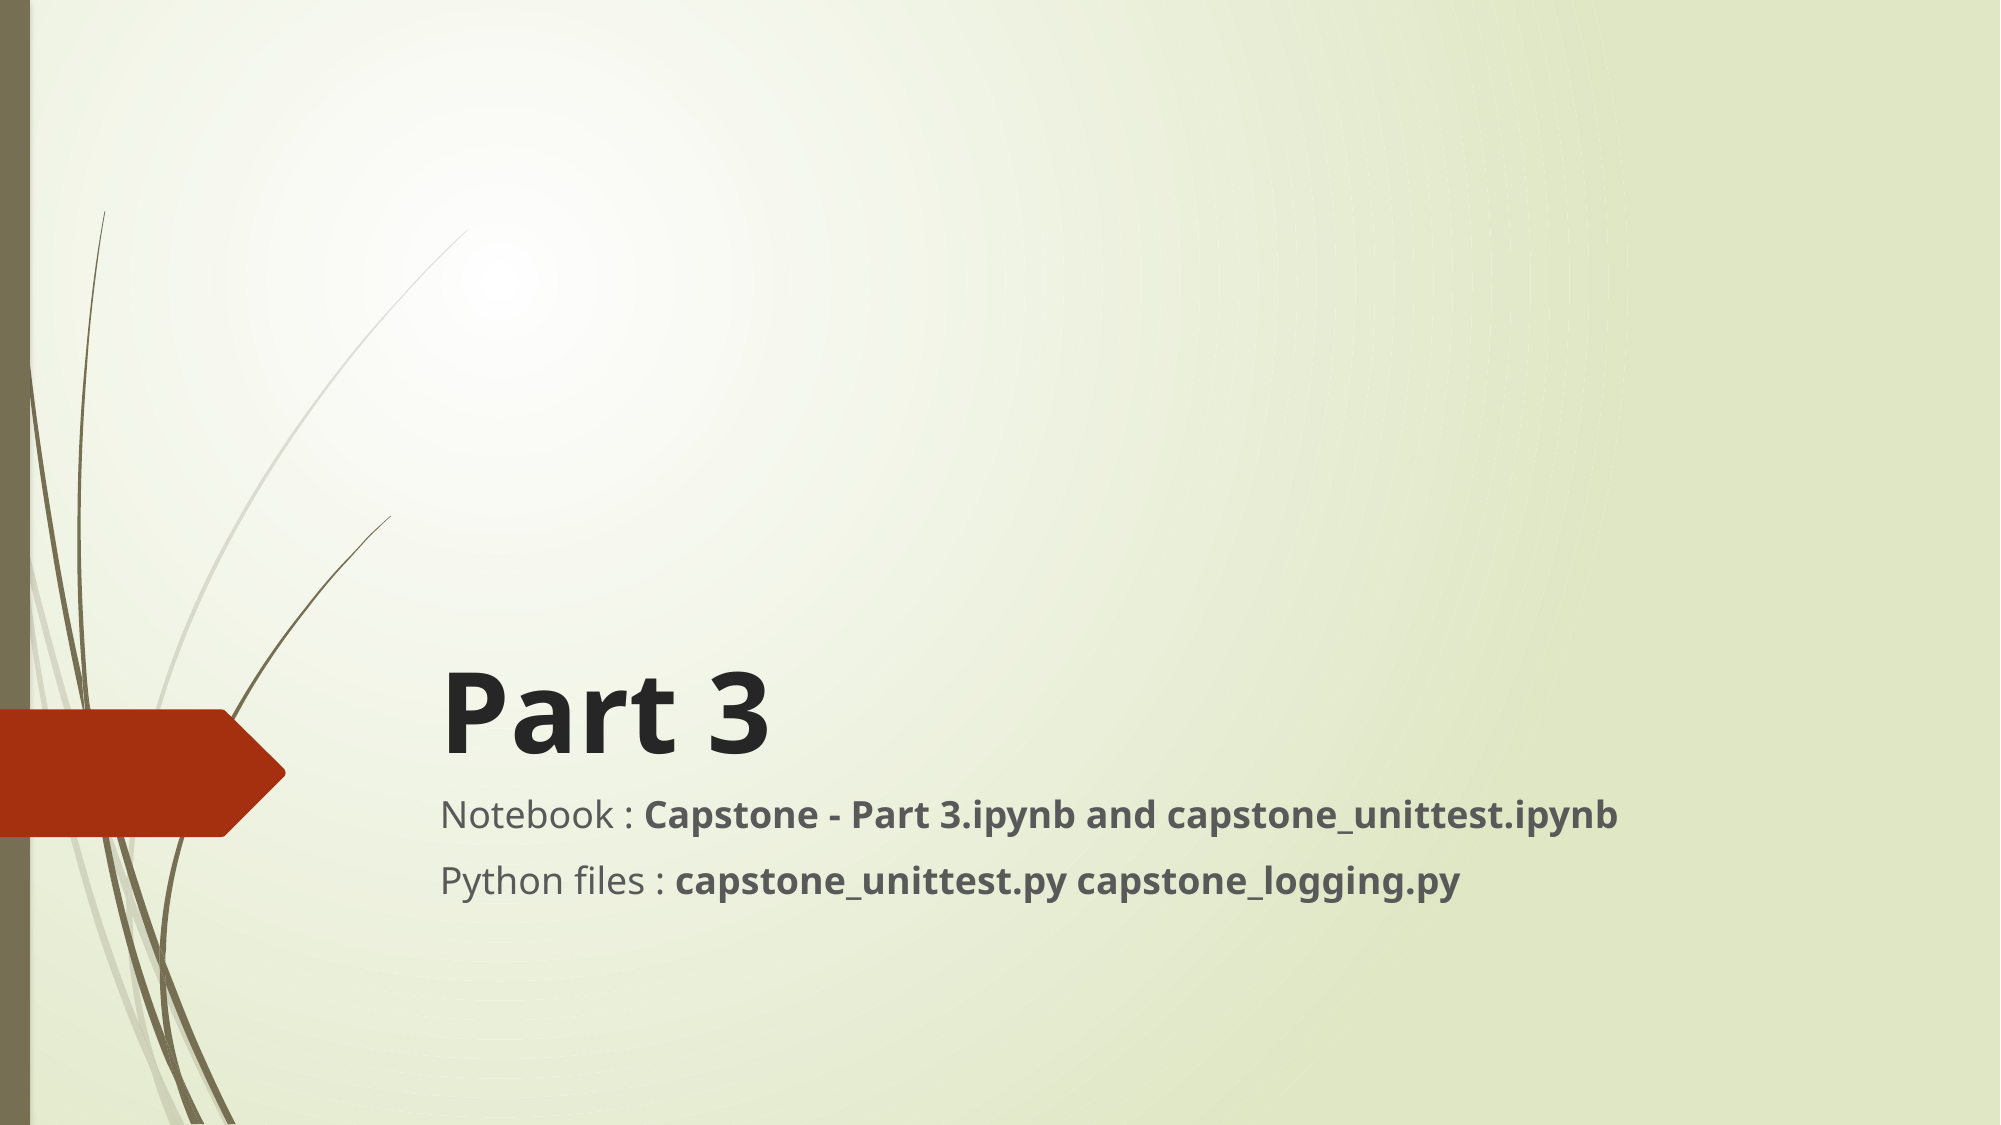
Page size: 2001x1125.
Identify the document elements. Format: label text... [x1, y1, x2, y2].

subtitle Notebook : Capstone - Part 3.ipynb and capstone_unittest.ipynb Python files : capstone_unittest.py capstone_logging.py [424, 783, 1888, 969]
title Part 3 [424, 412, 1888, 783]
